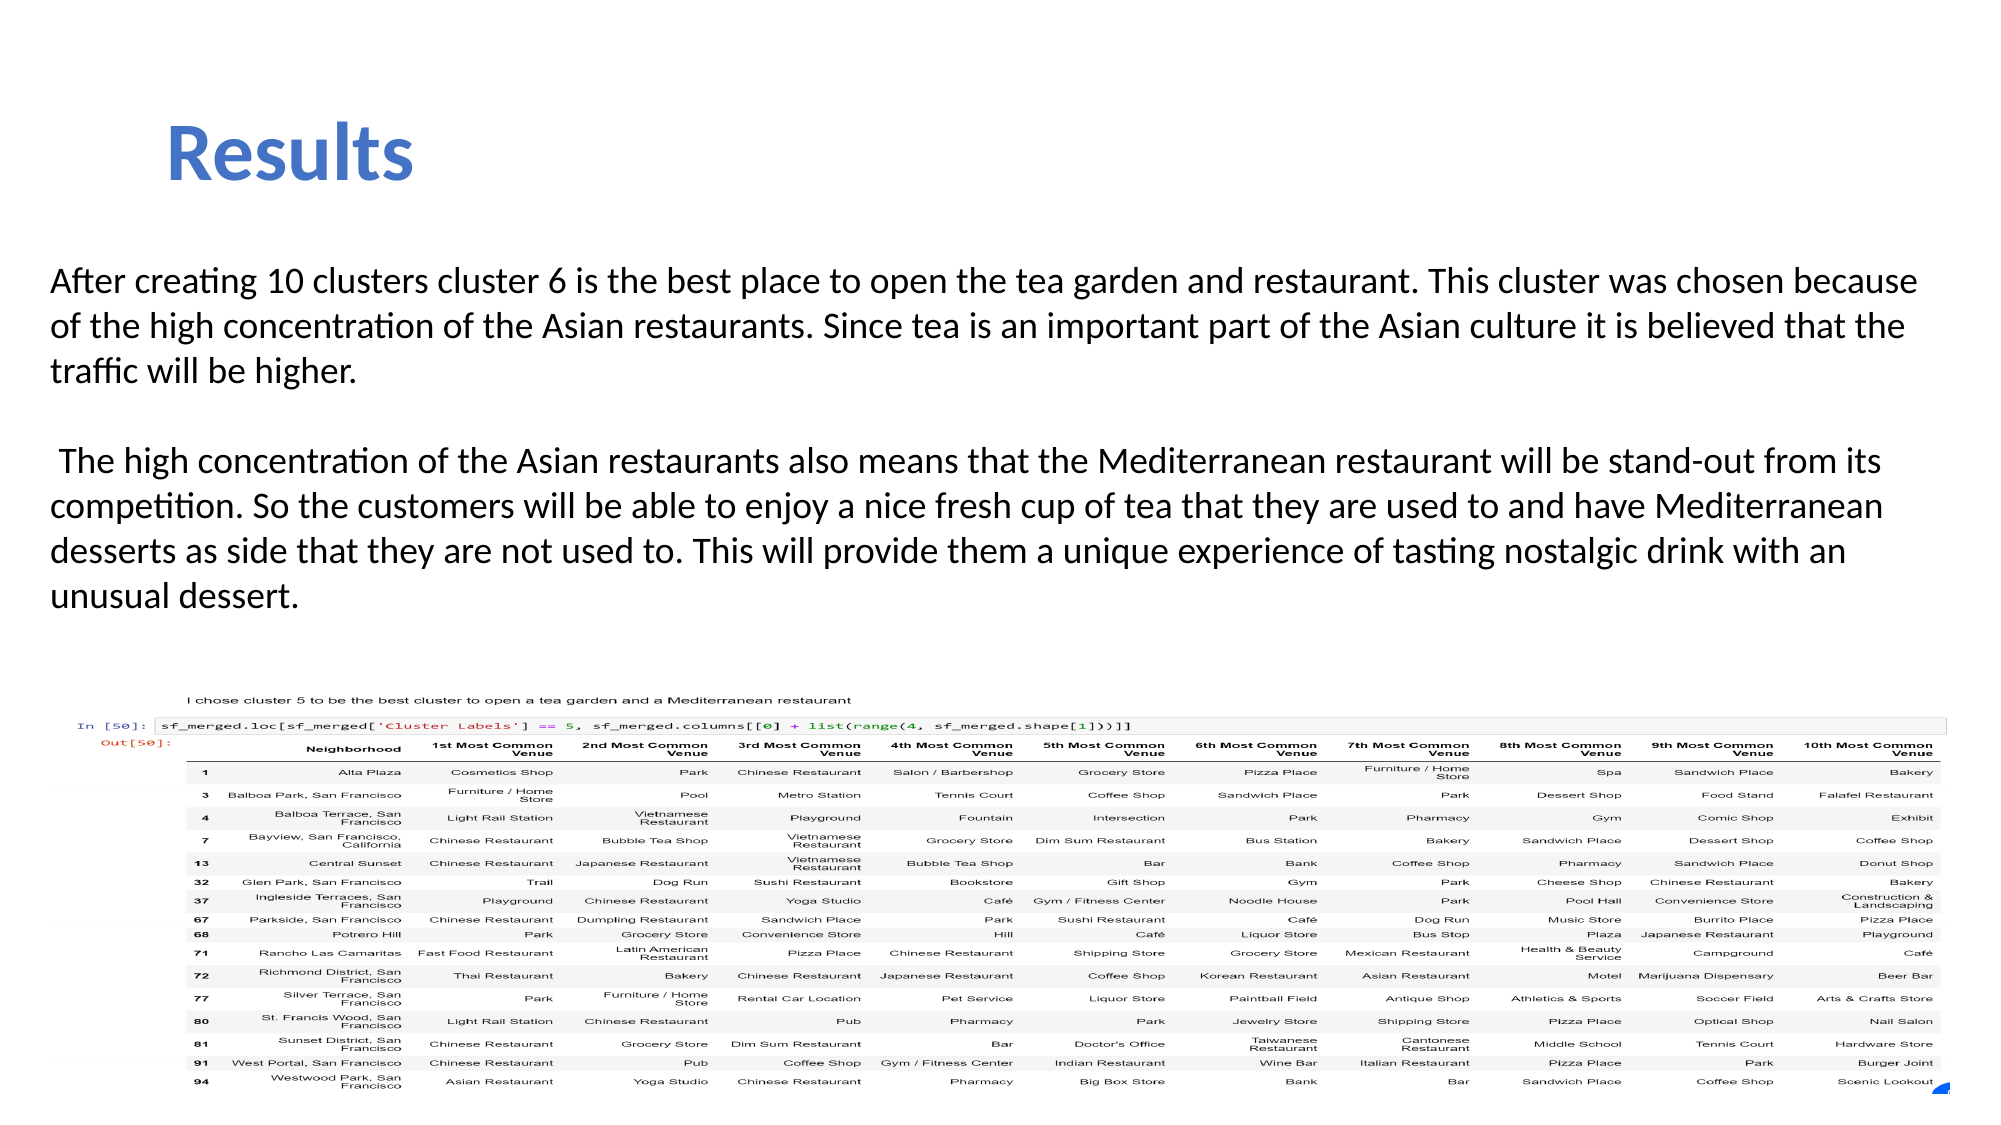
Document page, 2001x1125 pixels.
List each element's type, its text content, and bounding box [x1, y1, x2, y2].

text_box Results [152, 90, 1823, 205]
text_box After creating 10 clusters cluster 6 is the best place to open the tea garden and restaurant. This cluster was chosen because of the high concentration of the Asian restaurants. Since tea is an important part of the Asian culture it is believed that the traffic will be higher. The high concentration of the Asian restaurants also means that the Mediterranean restaurant will be stand-out from its competition. So the customers will be able to enjoy a nice fresh cup of tea that they are used to and have Mediterranean desserts as side that they are not used to. This will provide them a unique experience of tasting nostalgic drink with an unusual dessert. [35, 248, 1965, 624]
picture [50, 686, 1950, 1095]
